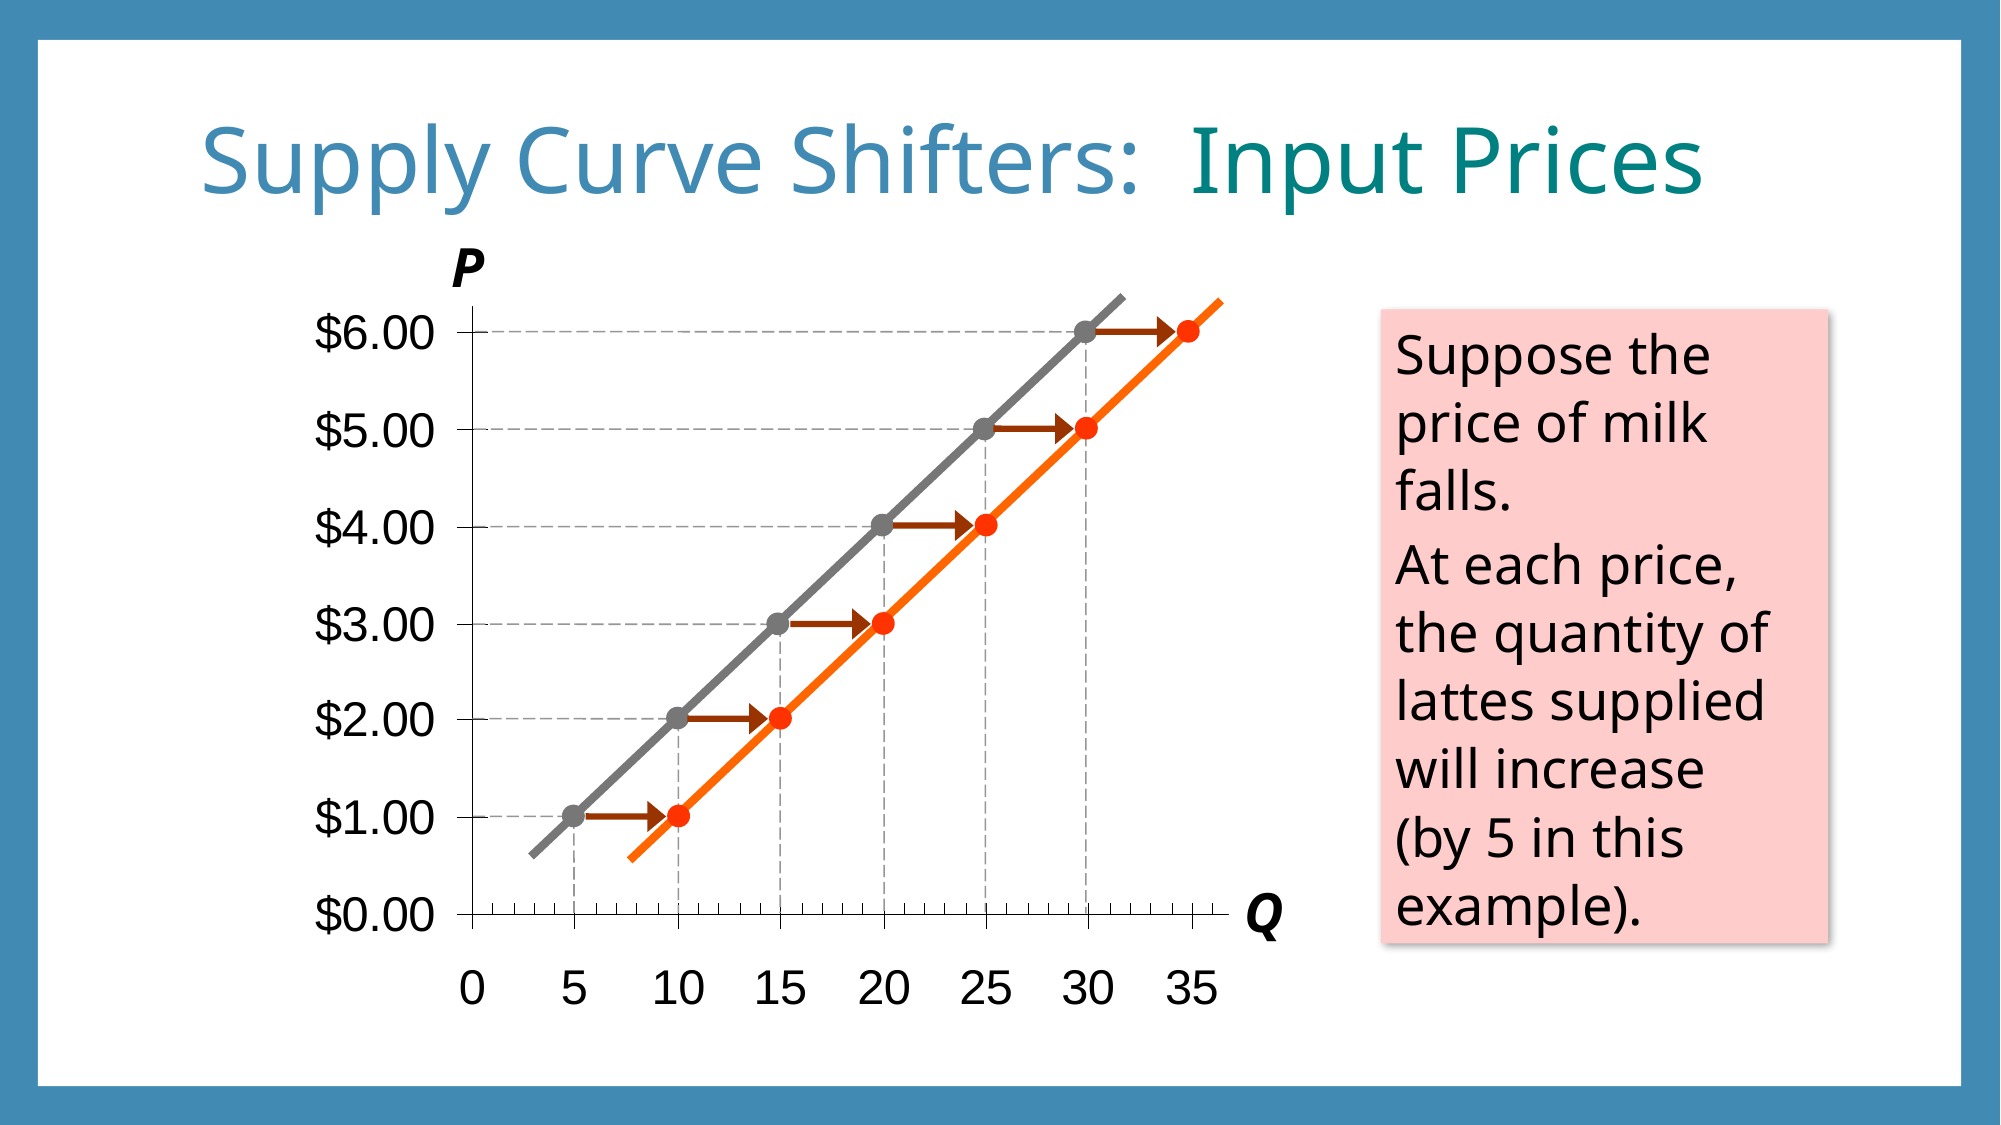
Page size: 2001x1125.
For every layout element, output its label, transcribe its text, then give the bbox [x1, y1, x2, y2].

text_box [790, 611, 896, 636]
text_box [297, 201, 1319, 1041]
title Supply Curve Shifters: Input Prices [185, 52, 1806, 276]
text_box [585, 804, 691, 828]
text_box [892, 513, 998, 537]
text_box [1094, 319, 1200, 343]
text_box Suppose the price of milk falls. At each price, the quantity of lattes supplied will increase (by 5 in this example). [1380, 309, 1829, 944]
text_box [993, 416, 1099, 440]
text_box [687, 706, 793, 730]
